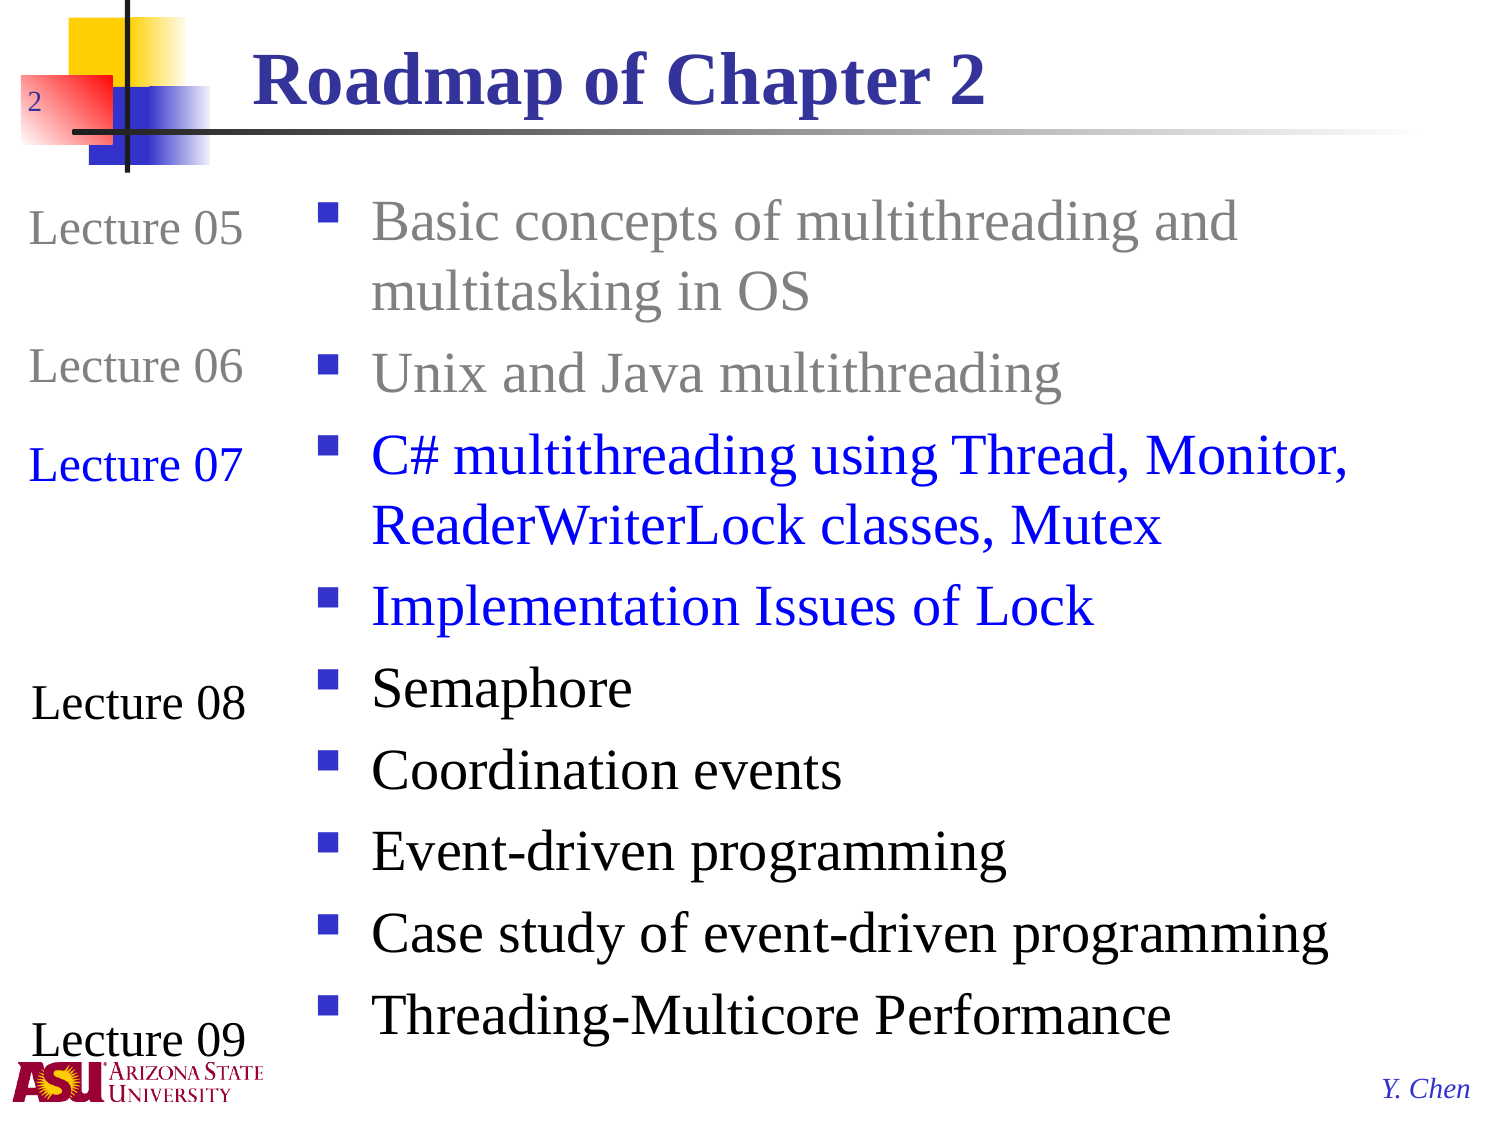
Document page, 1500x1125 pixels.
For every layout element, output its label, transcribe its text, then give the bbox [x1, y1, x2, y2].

text_box Lecture 06 [13, 324, 259, 400]
text_box Lecture 07 [13, 424, 259, 499]
slide_number 2 [12, 49, 237, 126]
title Roadmap of Chapter 2 [237, 24, 1488, 128]
text_box Lecture 08 [16, 662, 262, 738]
picture [12, 1062, 263, 1102]
list Basic concepts of multithreading and multitasking in OS Unix and Java multithreading C# multithreading using Thread, Monitor, ReaderWriterLock classes, Mutex Implementation Issues of Lock Semaphore Coordination events Event-driven programming Case study of event-driven programming Threading-Multicore Performance [299, 174, 1438, 1088]
text_box Lecture 05 [13, 187, 259, 263]
text_box Lecture 09 [16, 999, 262, 1074]
